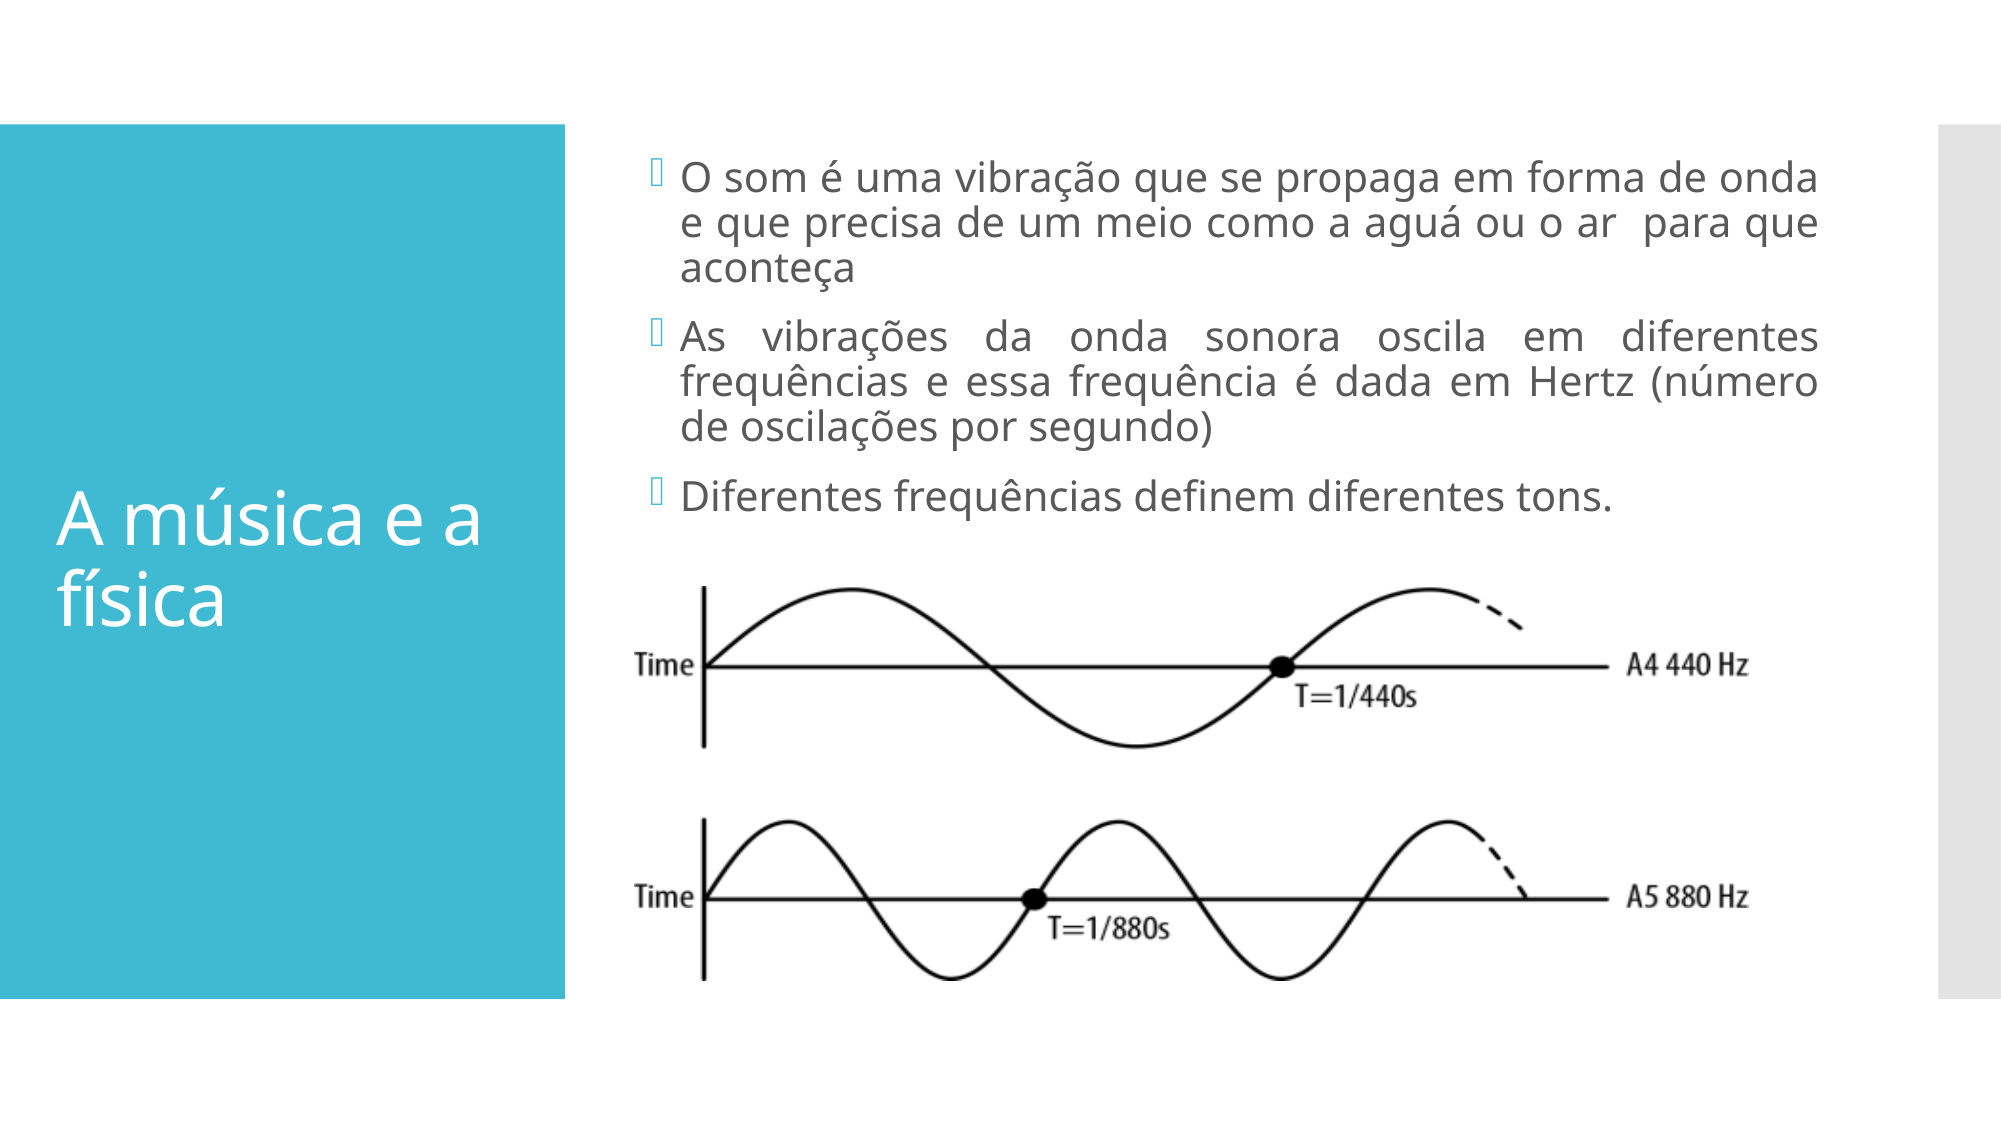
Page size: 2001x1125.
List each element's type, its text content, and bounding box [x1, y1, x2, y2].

picture [634, 586, 1749, 981]
title A música e a física [41, 184, 525, 940]
list O som é uma vibração que se propaga em forma de onda e que precisa de um meio como a aguá ou o ar para que aconteça As vibrações da onda sonora oscila em diferentes frequências e essa frequência é dada em Hertz (número de oscilações por segundo) Diferentes frequências definem diferentes tons. [634, 141, 1835, 746]
